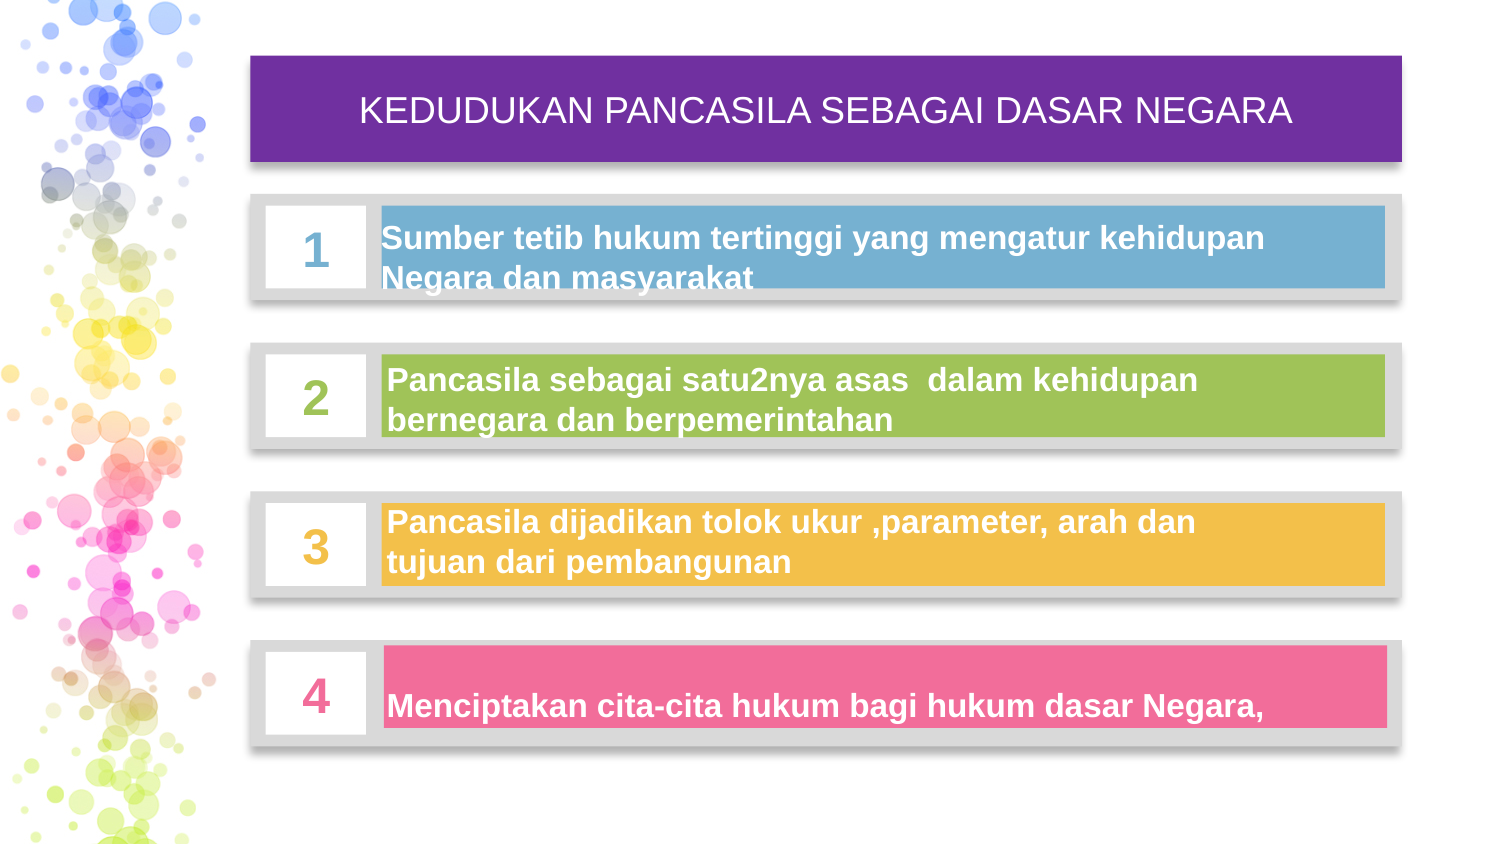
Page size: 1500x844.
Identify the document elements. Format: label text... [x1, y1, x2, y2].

text_box [264, 204, 368, 290]
text_box [382, 643, 1389, 730]
text_box [264, 501, 368, 588]
text_box Sumber tetib hukum tertinggi yang mengatur kehidupan Negara dan masyarakat [366, 209, 1386, 304]
text_box Pancasila sebagai satu2nya asas dalam kehidupan bernegara dan berpemerintahan [371, 350, 1318, 446]
text_box [1293, 501, 1387, 588]
text_box 4 [266, 655, 366, 731]
text_box Menciptakan cita-cita hukum bagi hukum dasar Negara, [371, 676, 1376, 732]
text_box [248, 489, 1404, 600]
text_box 2 [266, 358, 366, 434]
text_box [264, 650, 368, 737]
text_box [380, 204, 1387, 290]
text_box [248, 192, 1404, 302]
picture [0, 0, 1500, 844]
text_box [264, 352, 368, 439]
text_box [248, 341, 1404, 451]
text_box 3 [266, 507, 366, 582]
text_box [1318, 352, 1387, 439]
text_box Pancasila dijadikan tolok ukur ,parameter, arah dan tujuan dari pembangunan [371, 492, 1293, 588]
text_box 1 [266, 209, 366, 285]
text_box KEDUDUKAN PANCASILA SEBAGAI DASAR NEGARA [248, 54, 1404, 164]
text_box [248, 638, 1404, 748]
